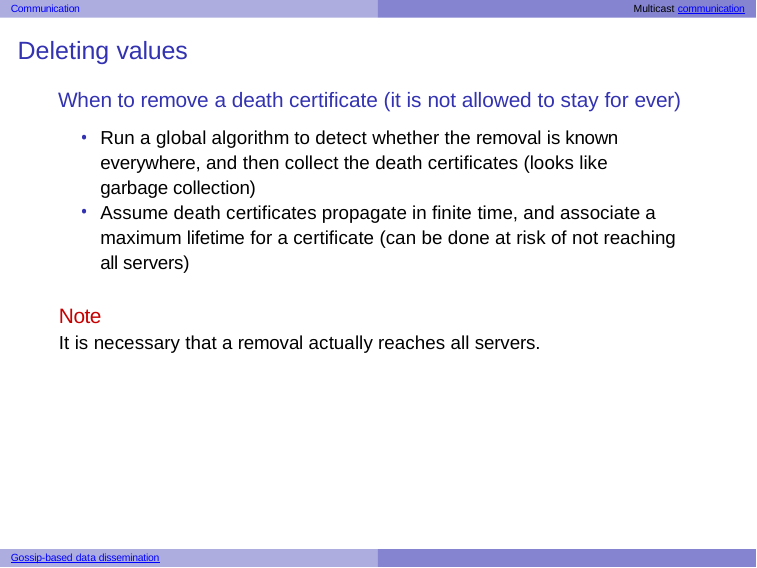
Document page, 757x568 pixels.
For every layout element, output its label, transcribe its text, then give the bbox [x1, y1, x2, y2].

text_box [0, 548, 757, 568]
text_box When to remove a death certificate (it is not allowed to stay for ever) Run a global algorithm to detect whether the removal is known everywhere, and then collect the death certificates (looks like garbage collection) Assume death certificates propagate in finite time, and associate a maximum lifetime for a certificate (can be done at risk of not reaching all servers) Note It is necessary that a removal actually reaches all servers. [51, 84, 702, 353]
title Deleting values [15, 32, 439, 130]
text_box Communication Multicast communication [8, 0, 748, 15]
